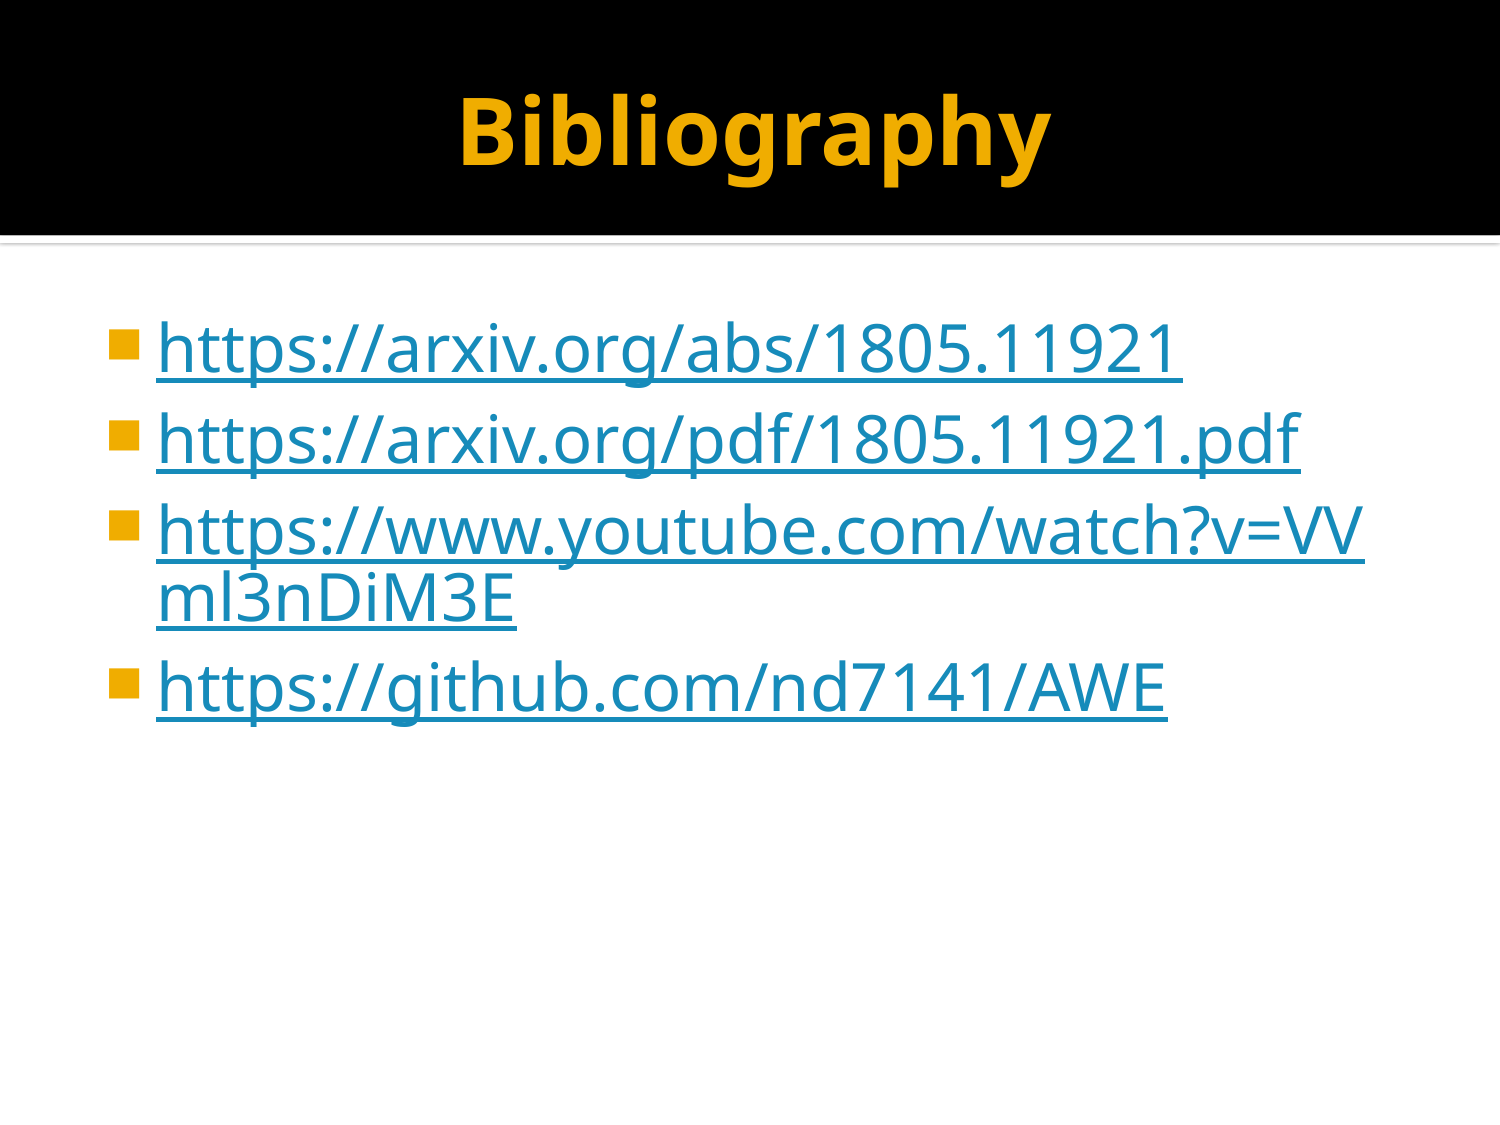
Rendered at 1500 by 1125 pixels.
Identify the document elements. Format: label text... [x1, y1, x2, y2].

title Bibliography [75, 25, 1425, 231]
list https://arxiv.org/abs/1805.11921 https://arxiv.org/pdf/1805.11921.pdf https://www.youtube.com/watch?v=VVml3nDiM3E https://github.com/nd7141/AWE [75, 291, 1425, 1050]
